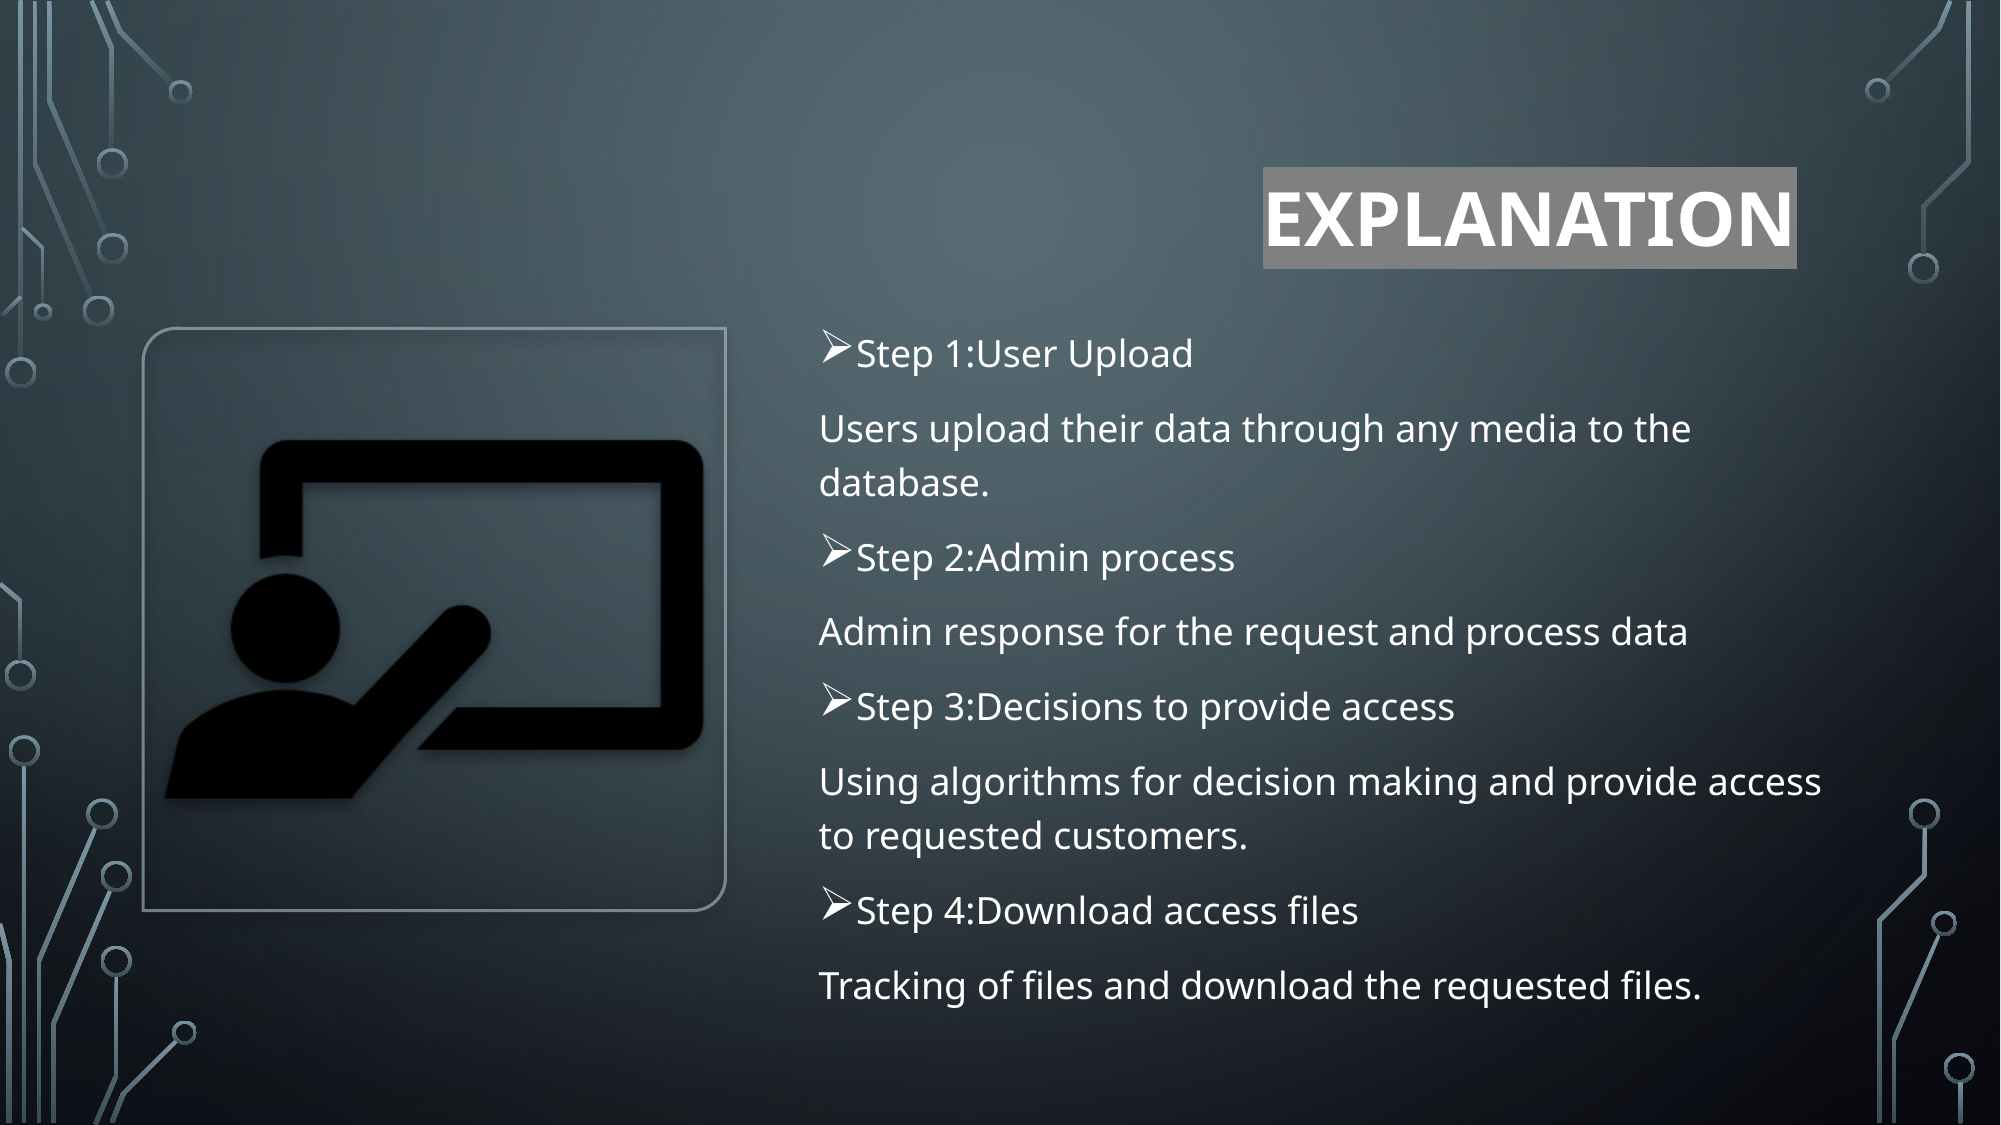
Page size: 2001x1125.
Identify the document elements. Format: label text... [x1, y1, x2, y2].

list Step 1:User Upload Users upload their data through any media to the database. Step 2:Admin process Admin response for the request and process data Step 3:Decisions to provide access Using algorithms for decision making and provide access to requested customers. Step 4:Download access files Tracking of files and download the requested files. [803, 313, 1878, 911]
picture [142, 328, 726, 911]
title Explanation [187, 101, 1813, 344]
